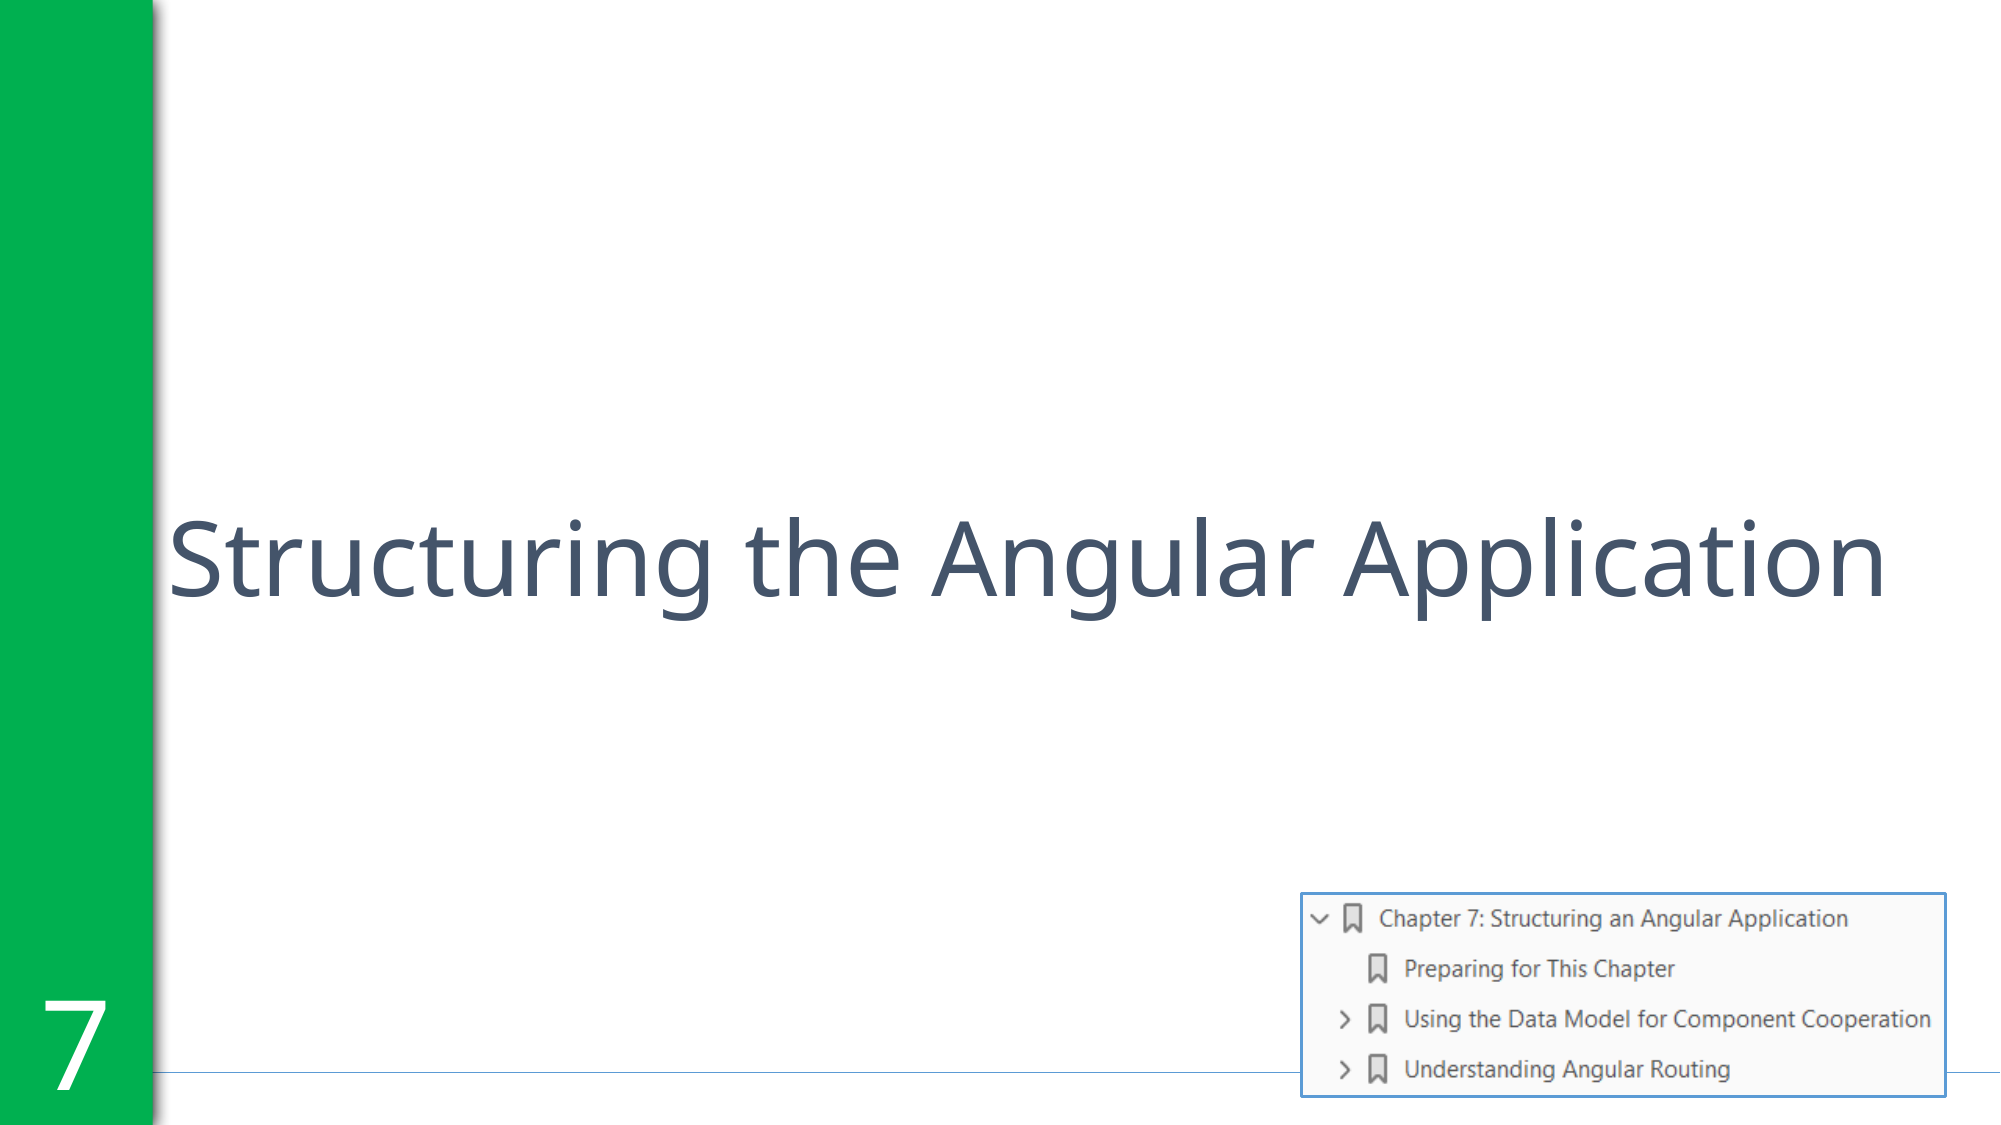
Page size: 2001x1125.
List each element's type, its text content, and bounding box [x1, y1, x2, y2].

text_box 7 [0, 0, 153, 1125]
title Structuring the Angular Application [169, 498, 1969, 627]
picture [1303, 894, 1944, 1095]
